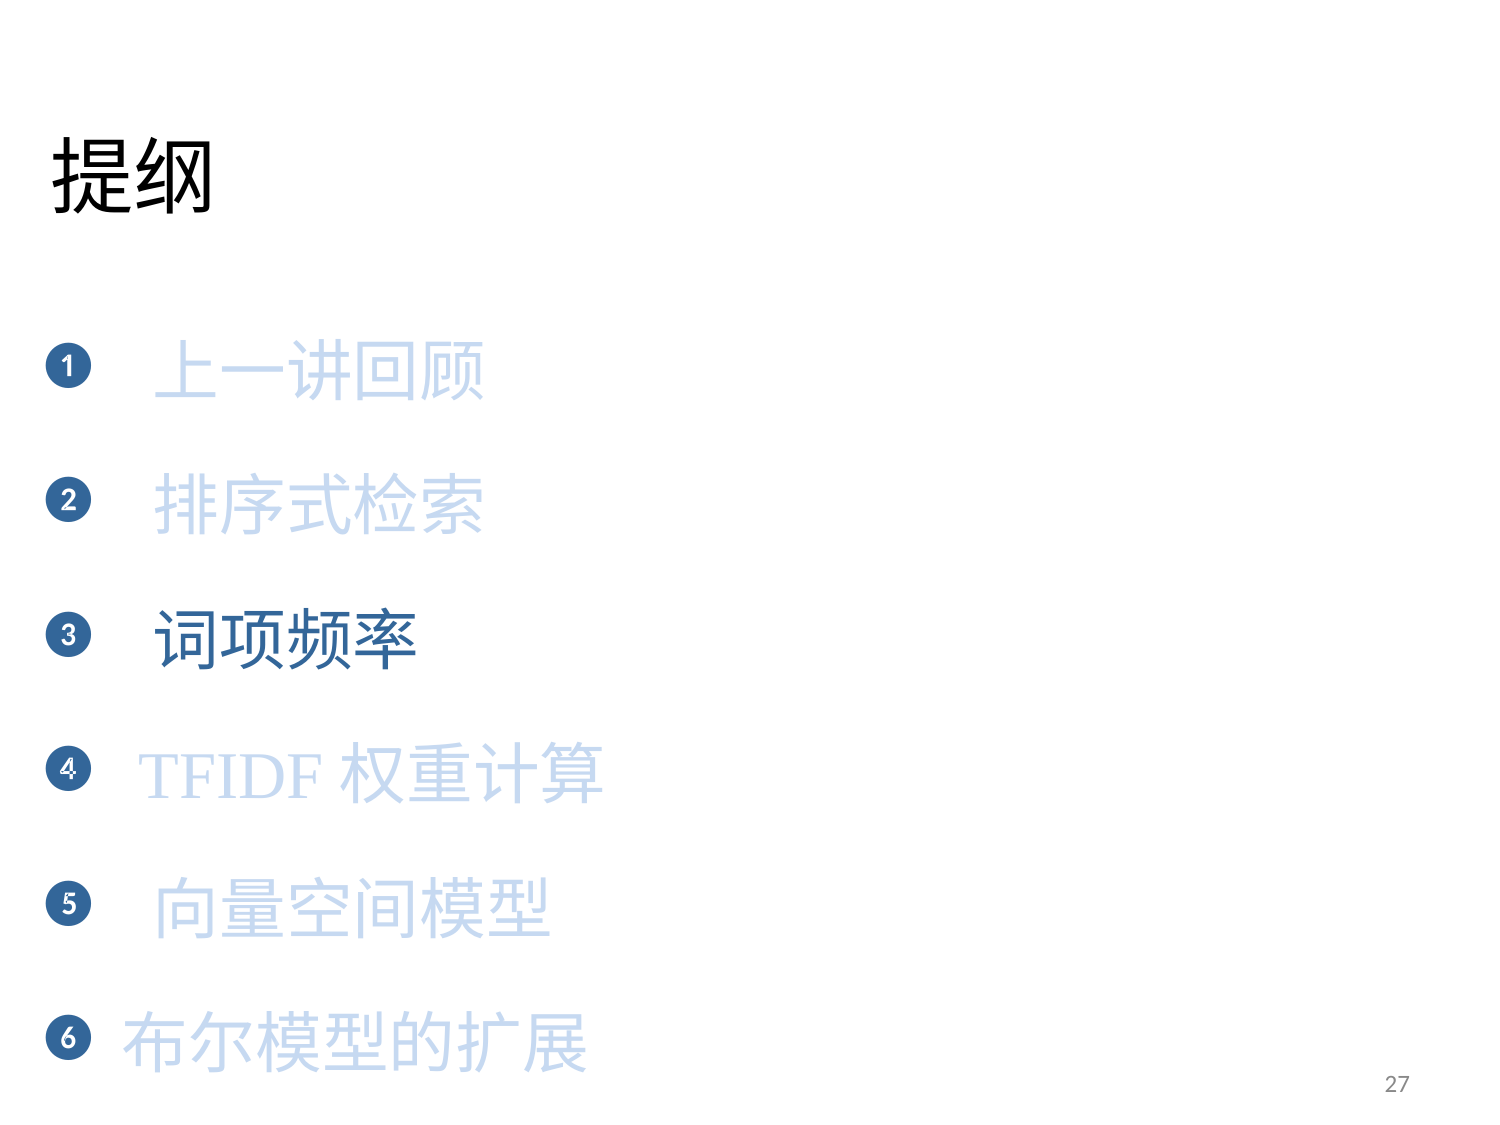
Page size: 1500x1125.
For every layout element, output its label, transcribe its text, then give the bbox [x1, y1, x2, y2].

slide_number 27 [1074, 1062, 1425, 1103]
text_box 上一讲回顾 排序式检索 词项频率 TFIDF权重计算 向量空间模型 布尔模型的扩展 [22, 281, 1418, 1057]
title 提纲 [34, 16, 1385, 232]
